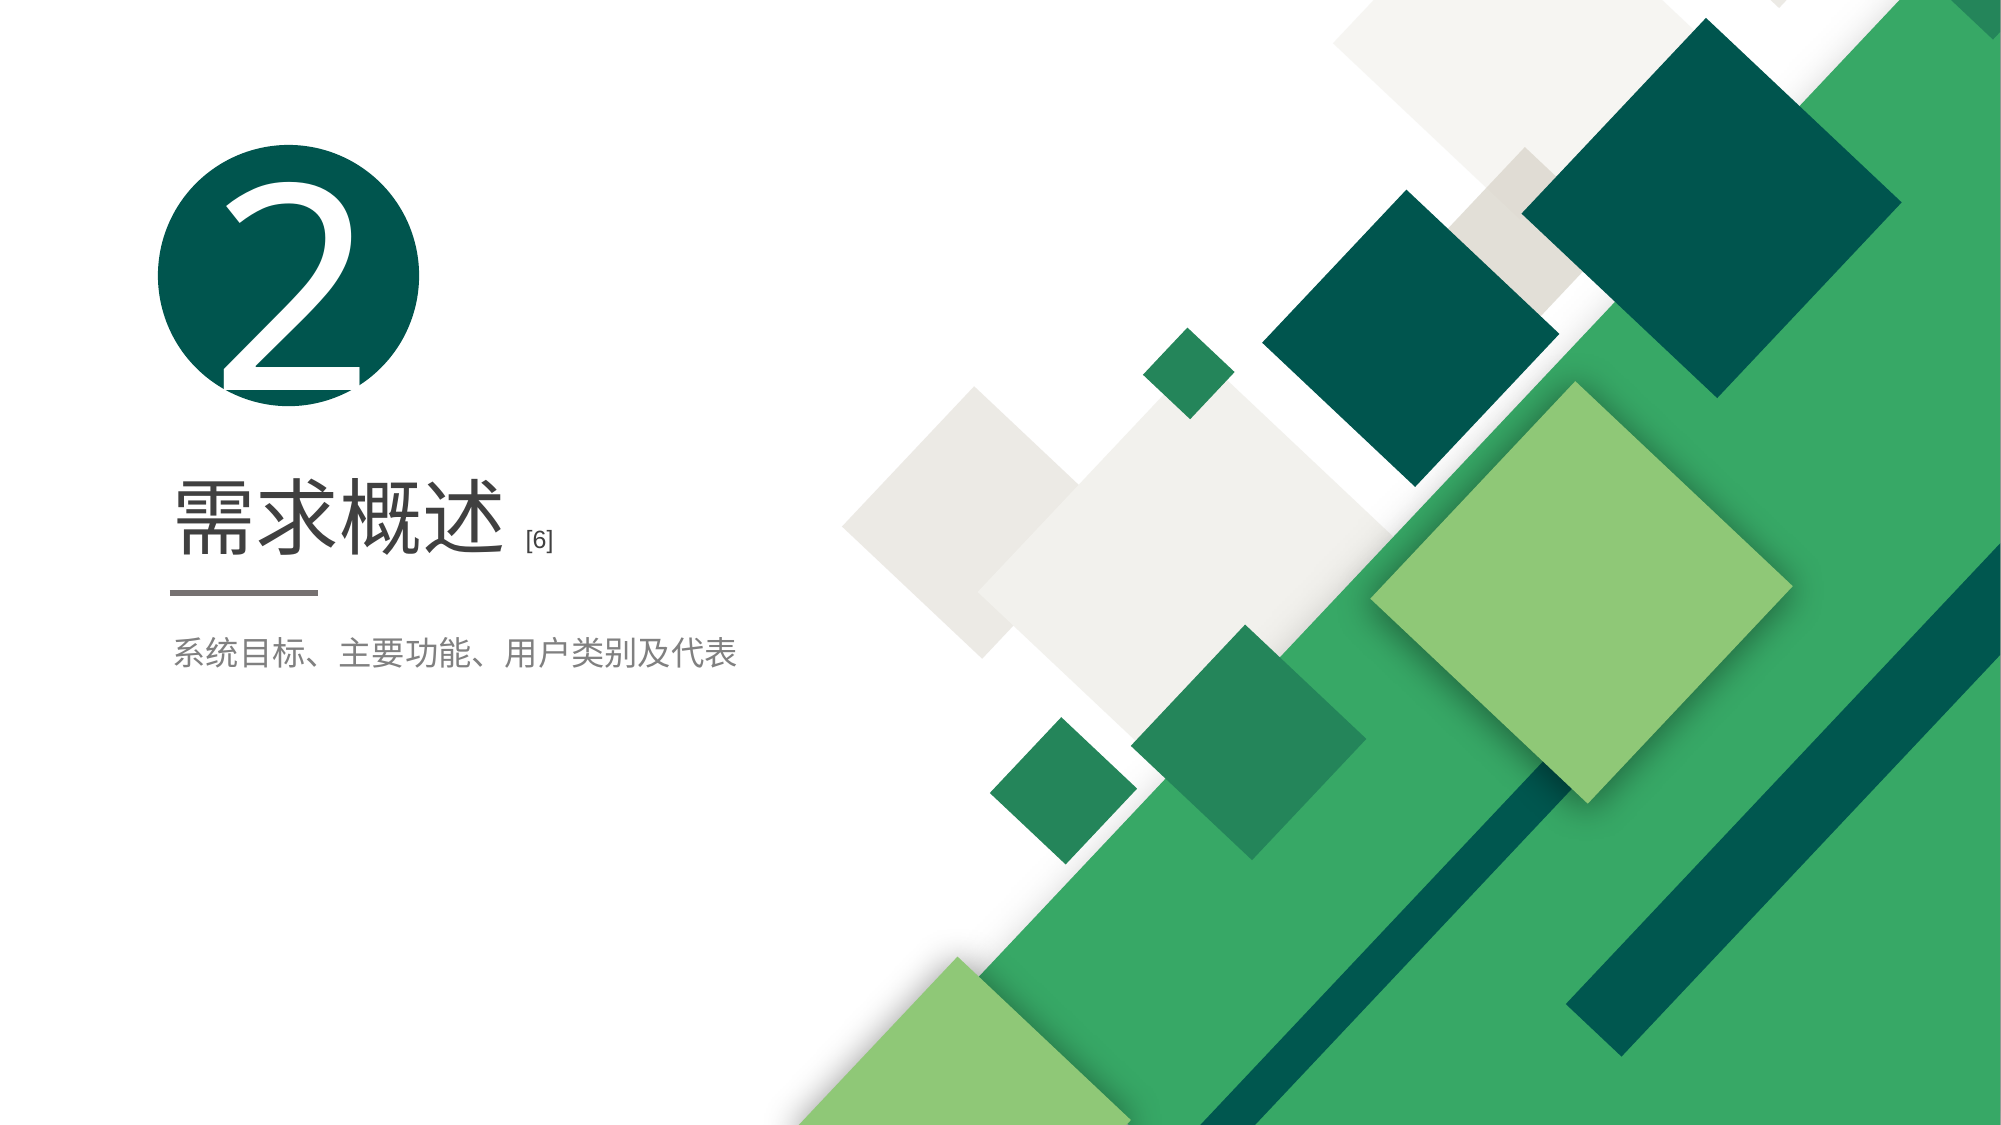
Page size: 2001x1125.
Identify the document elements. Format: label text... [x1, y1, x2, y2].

text_box 2 [156, 143, 421, 408]
text_box 需求概述[6] [157, 457, 835, 573]
text_box 系统目标、主要功能、用户类别及代表 [157, 624, 1024, 680]
